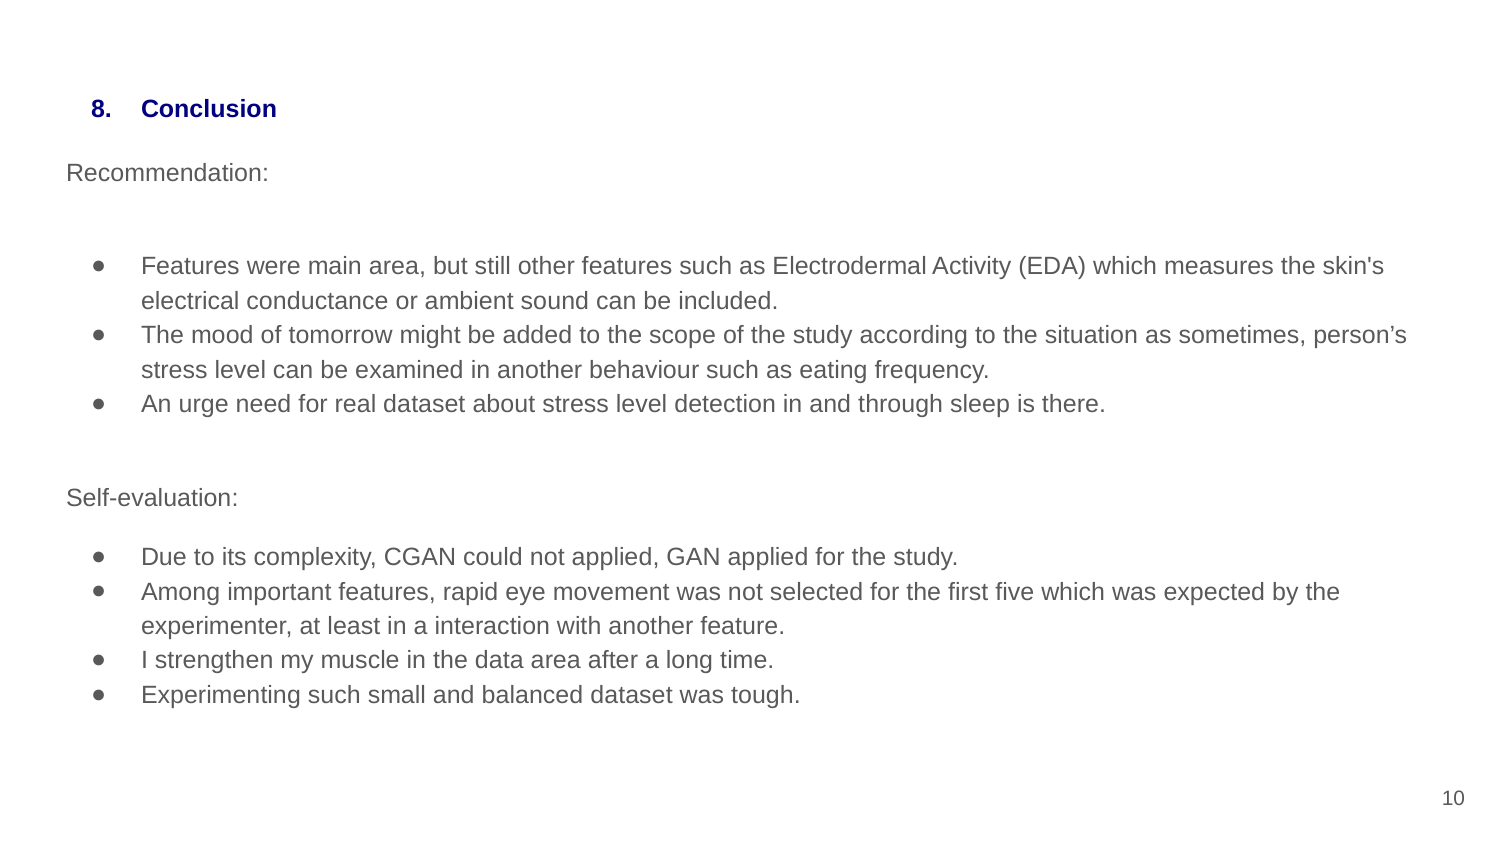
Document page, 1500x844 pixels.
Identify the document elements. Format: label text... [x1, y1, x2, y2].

slide_number ‹#› [1389, 764, 1480, 830]
title Conclusion [51, 72, 1449, 136]
list Recommendation: Features were main area, but still other features such as Electrodermal Activity (EDA) which measures the skin's electrical conductance or ambient sound can be included. The mood of tomorrow might be added to the scope of the study according to the situation as sometimes, person’s stress level can be examined in another behaviour such as eating frequency. An urge need for real dataset about stress level detection in and through sleep is there. Self-evaluation: Due to its complexity, CGAN could not applied, GAN applied for the study. Among important features, rapid eye movement was not selected for the first five which was expected by the experimenter, at least in a interaction with another feature. I strengthen my muscle in the data area after a long time. Experimenting such small and balanced dataset was tough. [51, 136, 1449, 750]
